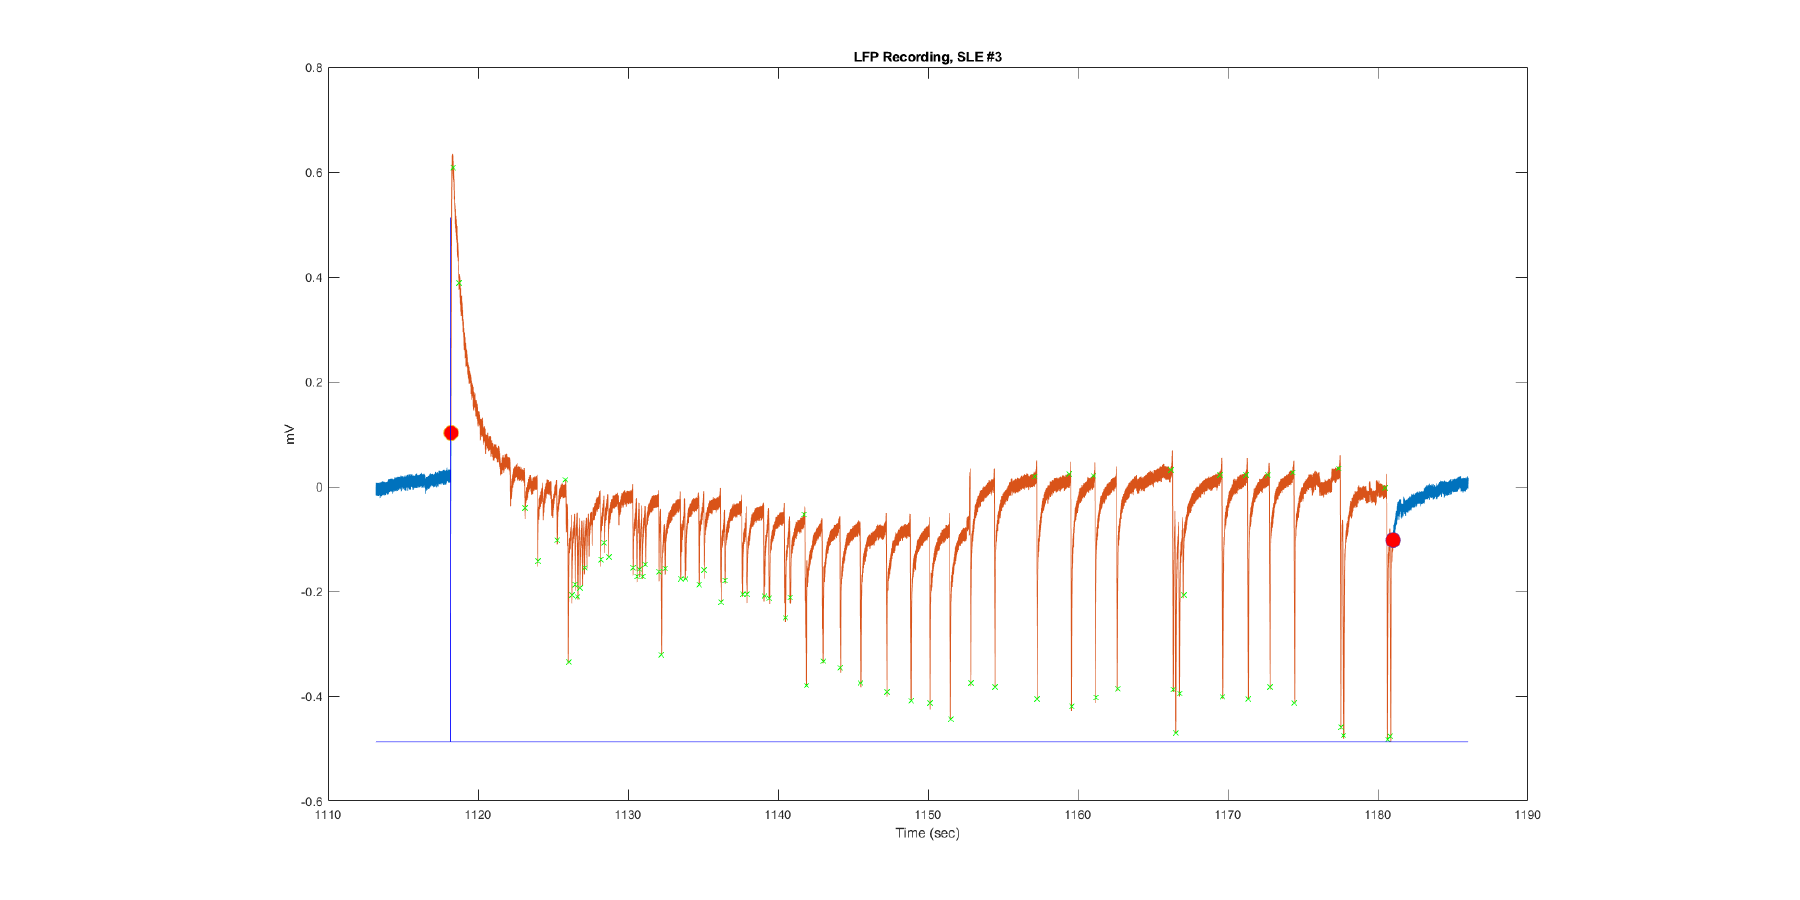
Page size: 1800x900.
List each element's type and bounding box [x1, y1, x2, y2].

picture [126, 0, 1674, 900]
